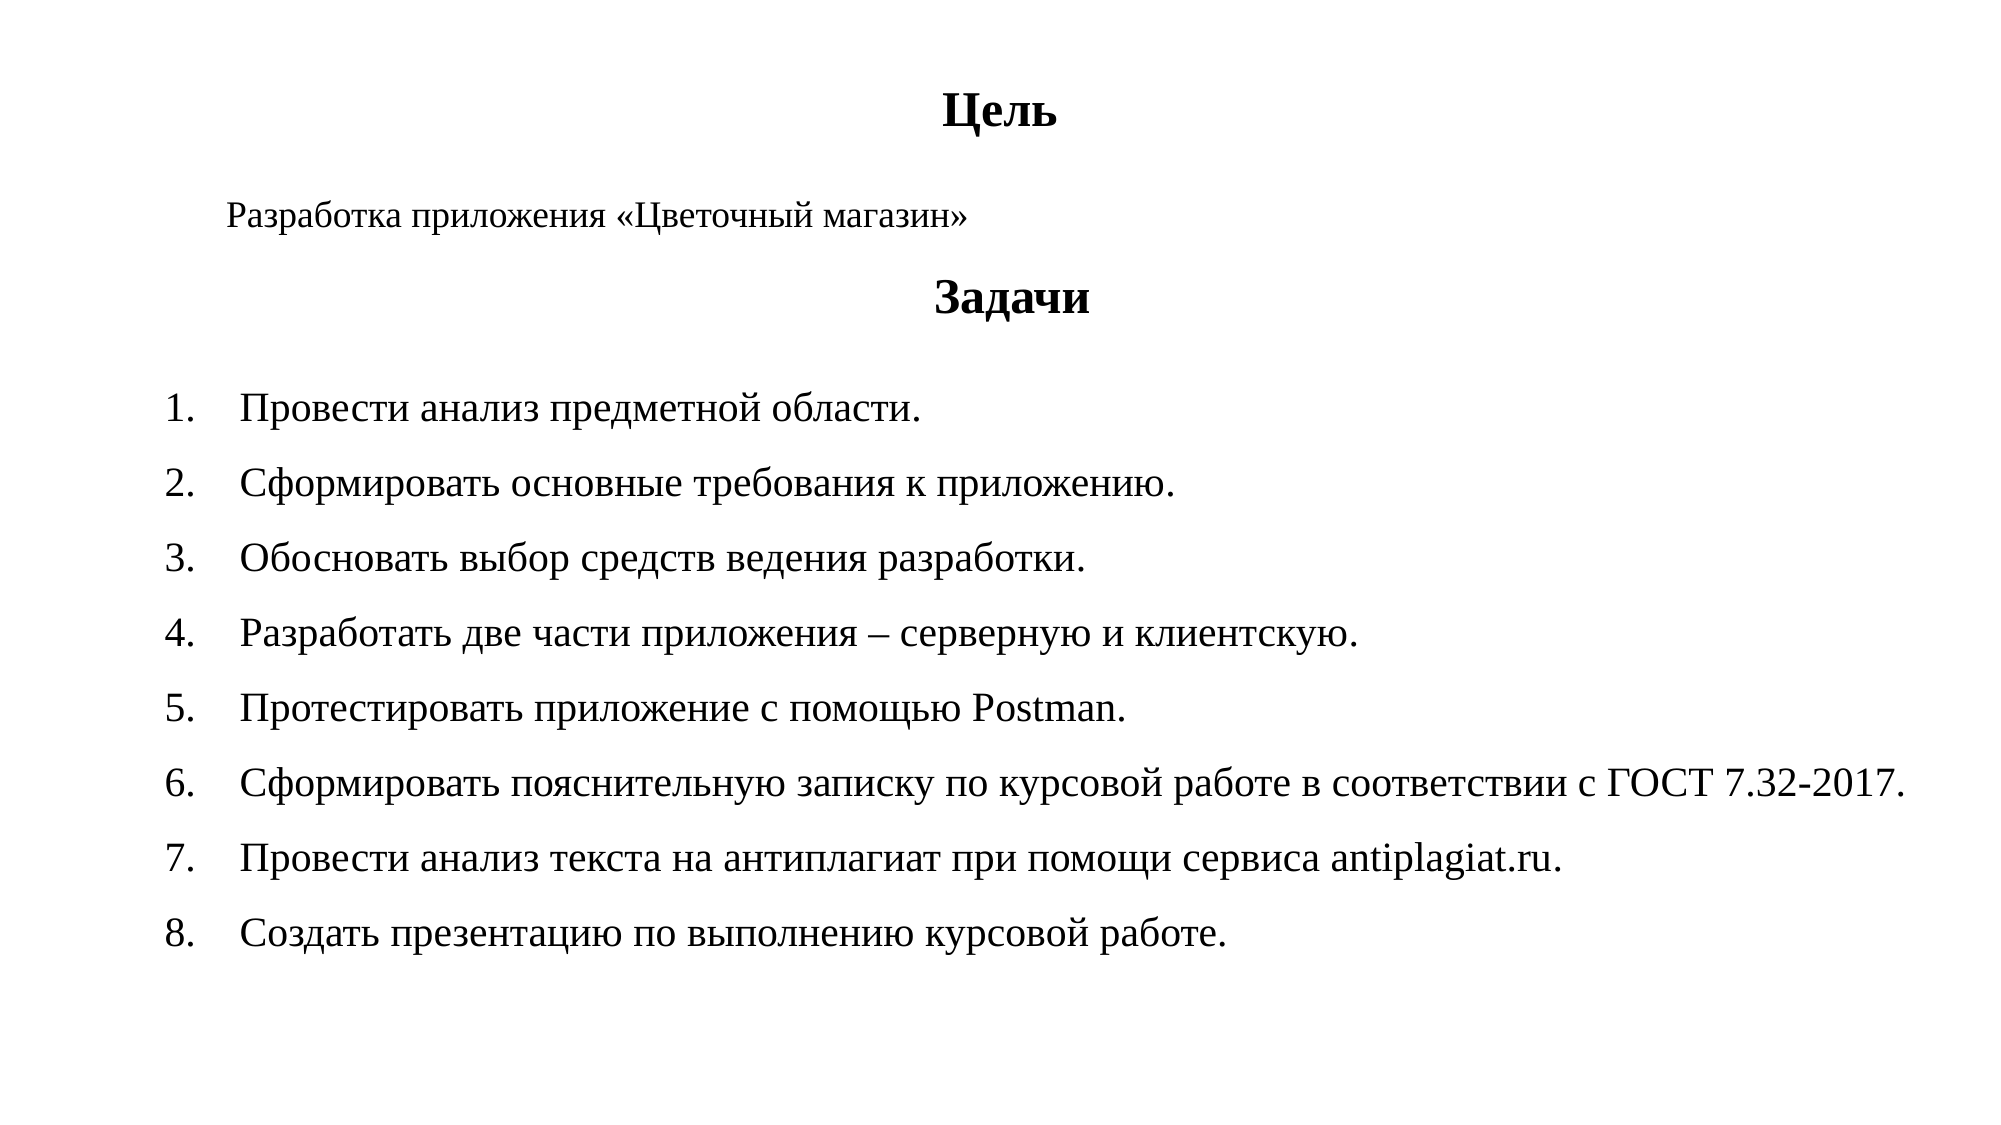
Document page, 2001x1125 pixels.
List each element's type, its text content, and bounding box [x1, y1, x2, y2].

text_box Провести анализ предметной области. Сформировать основные требования к приложению. Обосновать выбор средств ведения разработки. Разработать две части приложения – серверную и клиентскую. Протестировать приложение с помощью Postman. Сформировать пояснительную записку по курсовой работе в соответствии с ГОСТ 7.32-2017. Провести анализ текста на антиплагиат при помощи сервиса antiplagiat.ru. Создать презентацию по выполнению курсовой работе. [149, 347, 1935, 1060]
text_box Задачи [149, 247, 1875, 347]
list Разработка приложения «Цветочный магазин» [137, 159, 1863, 248]
title Цель [137, 59, 1863, 159]
